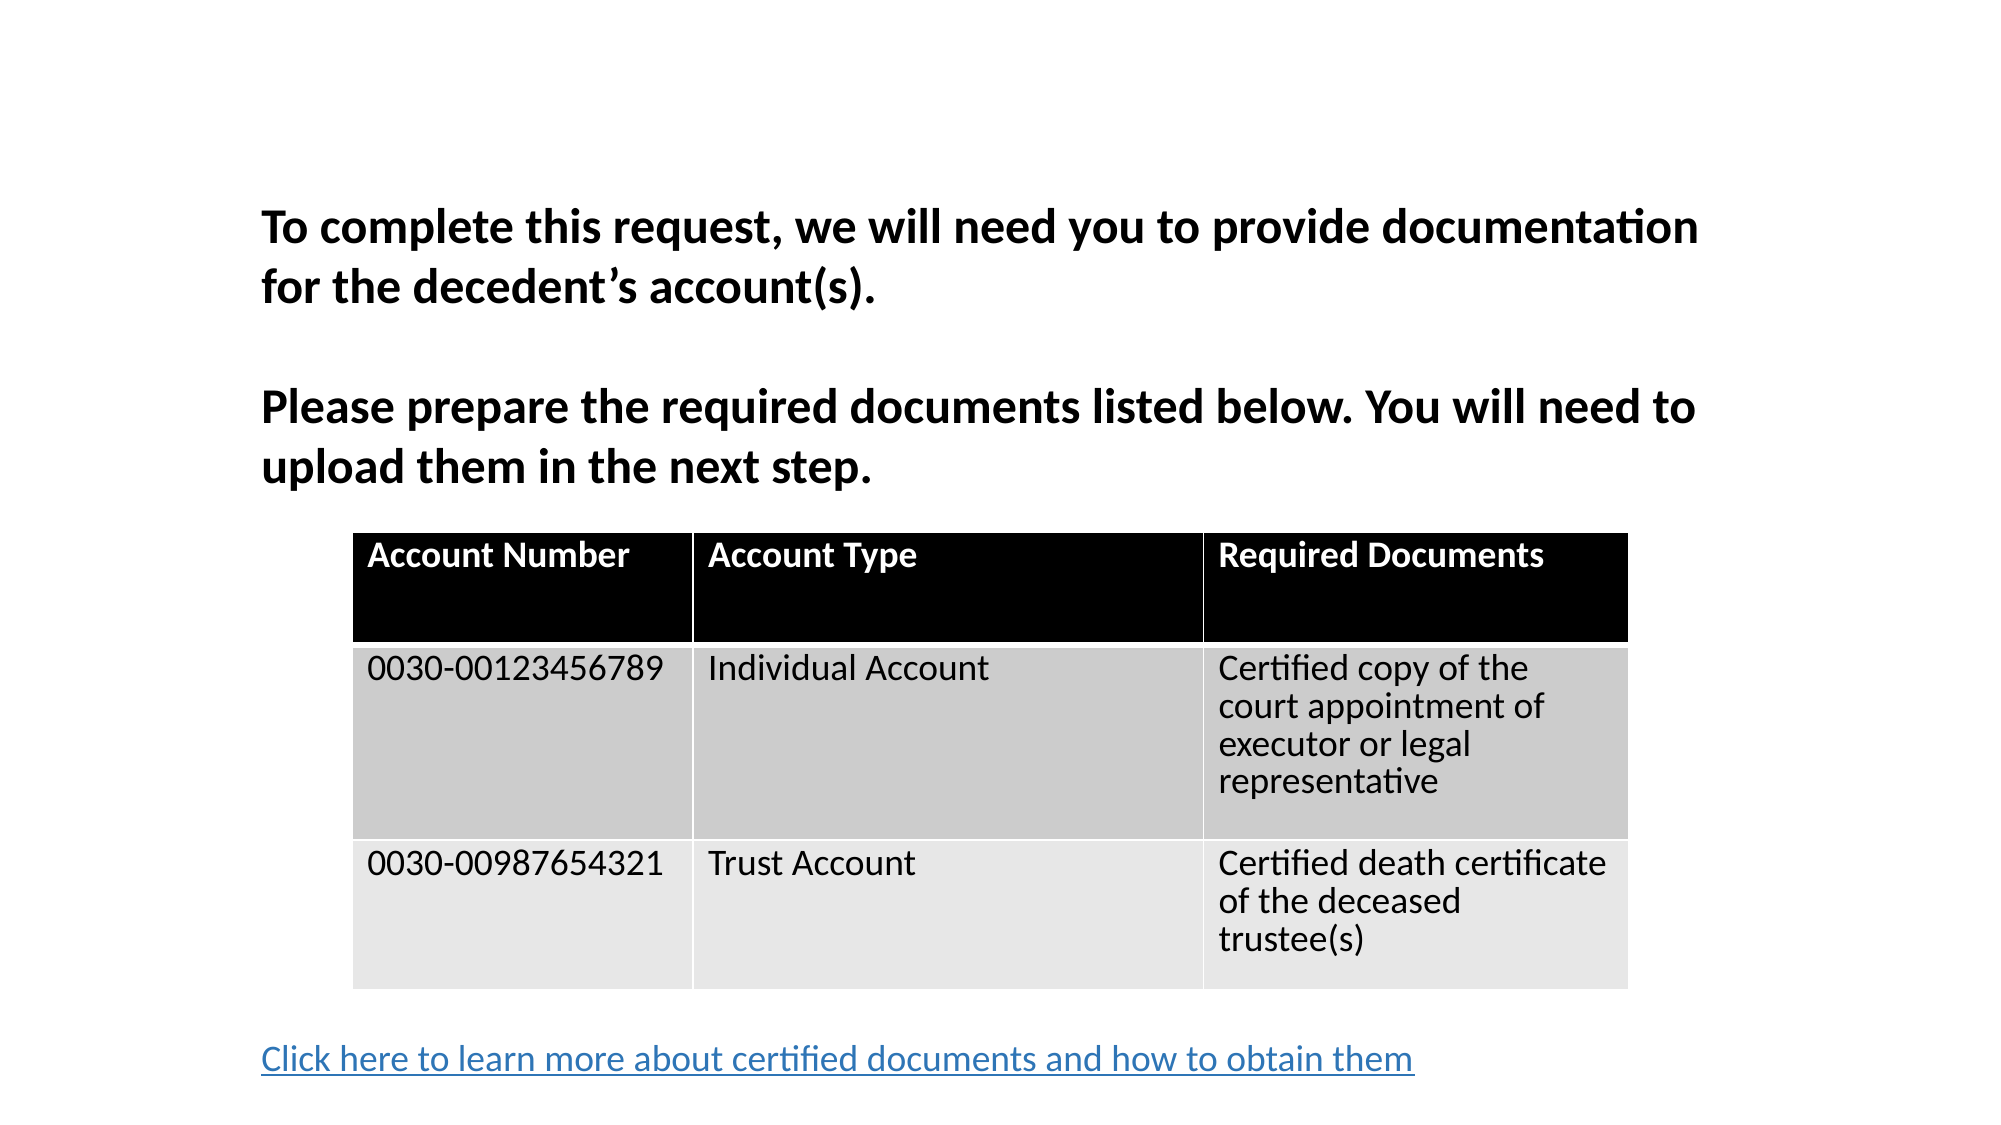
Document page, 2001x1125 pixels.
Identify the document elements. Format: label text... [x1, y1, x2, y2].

table_cell Trust Account [694, 841, 1203, 989]
table_cell Certified death certificate of the deceased trustee(s) [1204, 841, 1628, 989]
table_header Account Type [694, 533, 1203, 642]
table_cell 0030-00123456789 [353, 648, 692, 839]
table_header Required Documents [1204, 533, 1628, 642]
table_cell 0030-00987654321 [353, 841, 692, 989]
text_box To complete this request, we will need you to provide documentation for the decedent’s account(s). Please prepare the required documents listed below. You will need to upload them in the next step. Click here to learn more about certified documents and how to obtain them [246, 186, 1778, 1086]
table_cell Individual Account [694, 648, 1203, 839]
table_header Account Number [353, 533, 692, 642]
table_cell Certified copy of the court appointment of executor or legal representative [1204, 648, 1628, 839]
